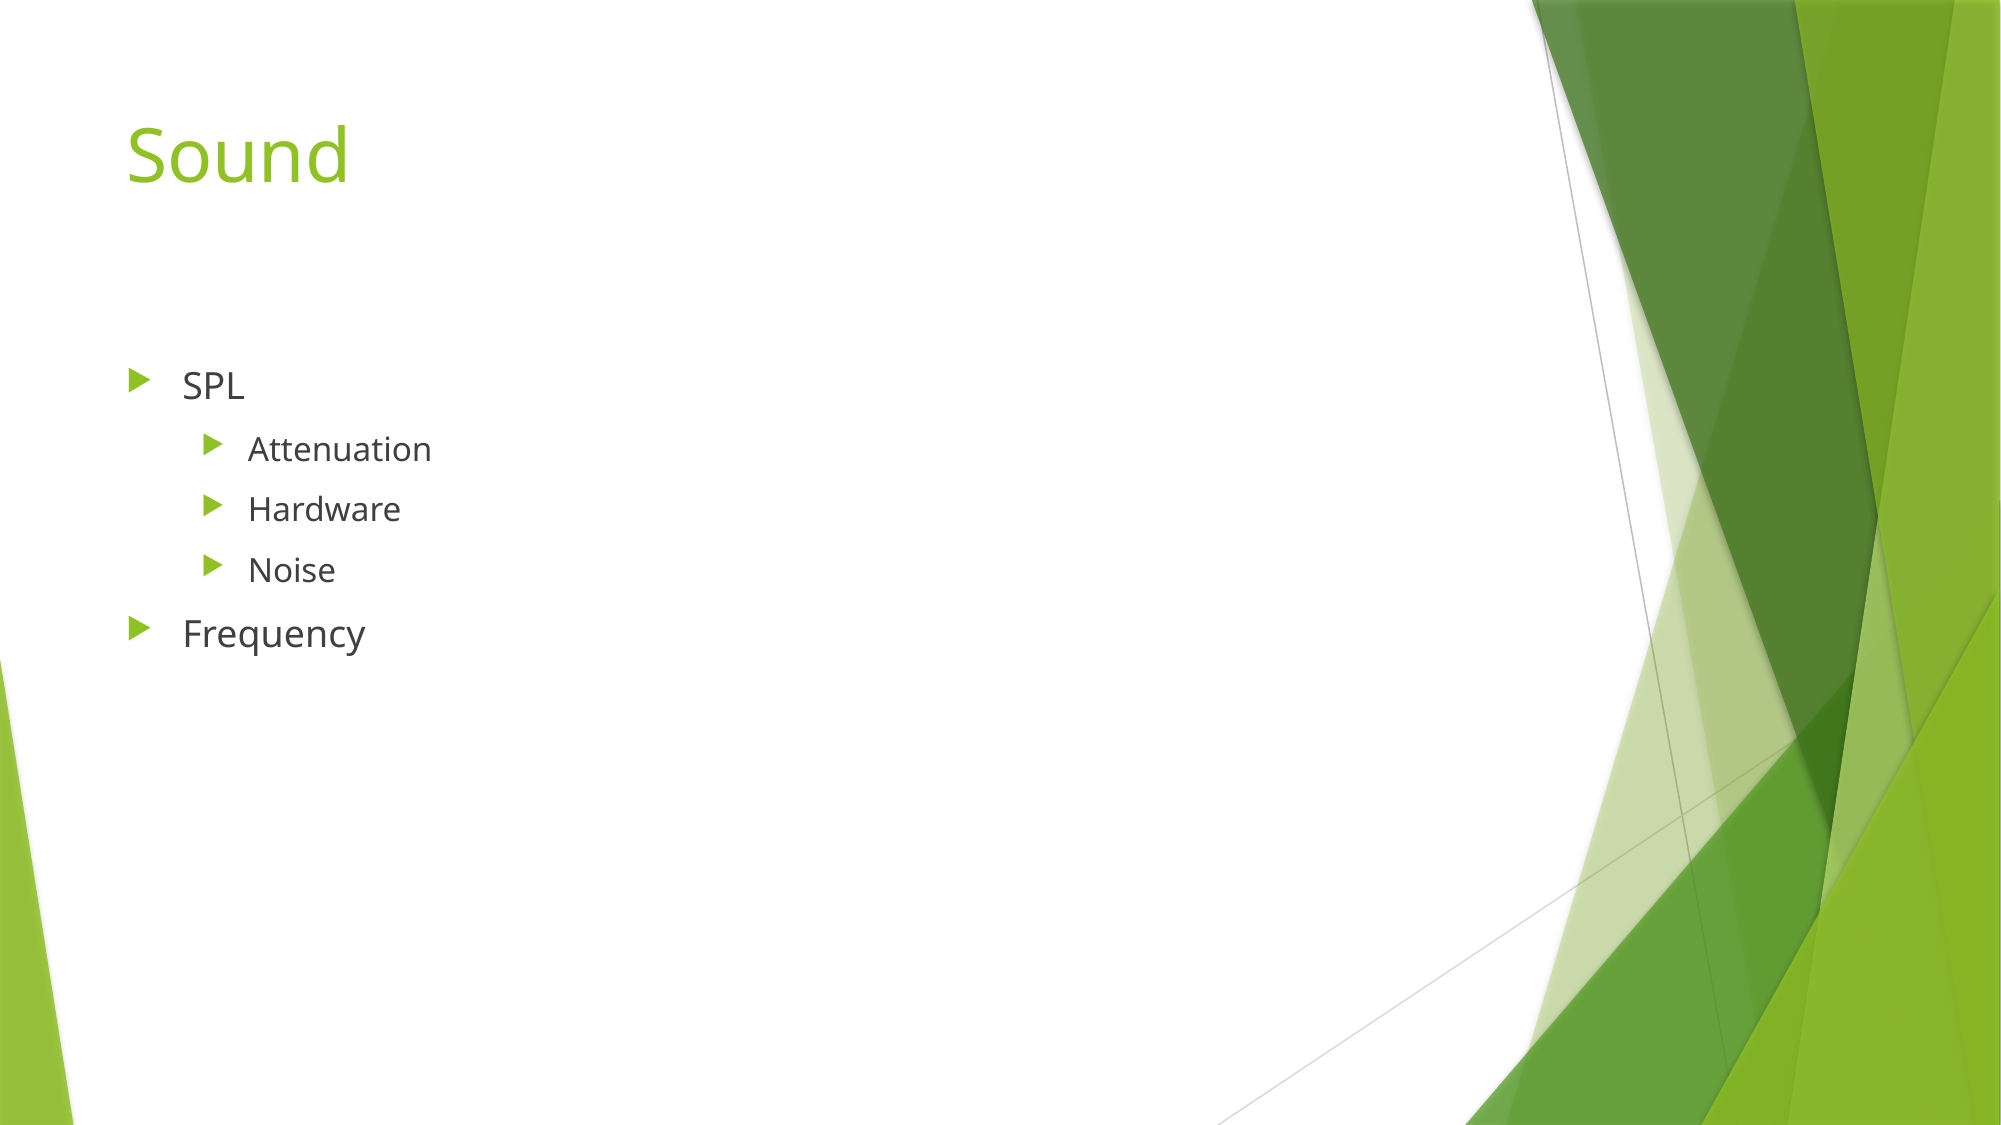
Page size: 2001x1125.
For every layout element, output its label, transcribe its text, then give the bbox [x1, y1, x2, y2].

title Sound [111, 99, 1522, 317]
list SPL Attenuation Hardware Noise Frequency [111, 354, 1522, 992]
